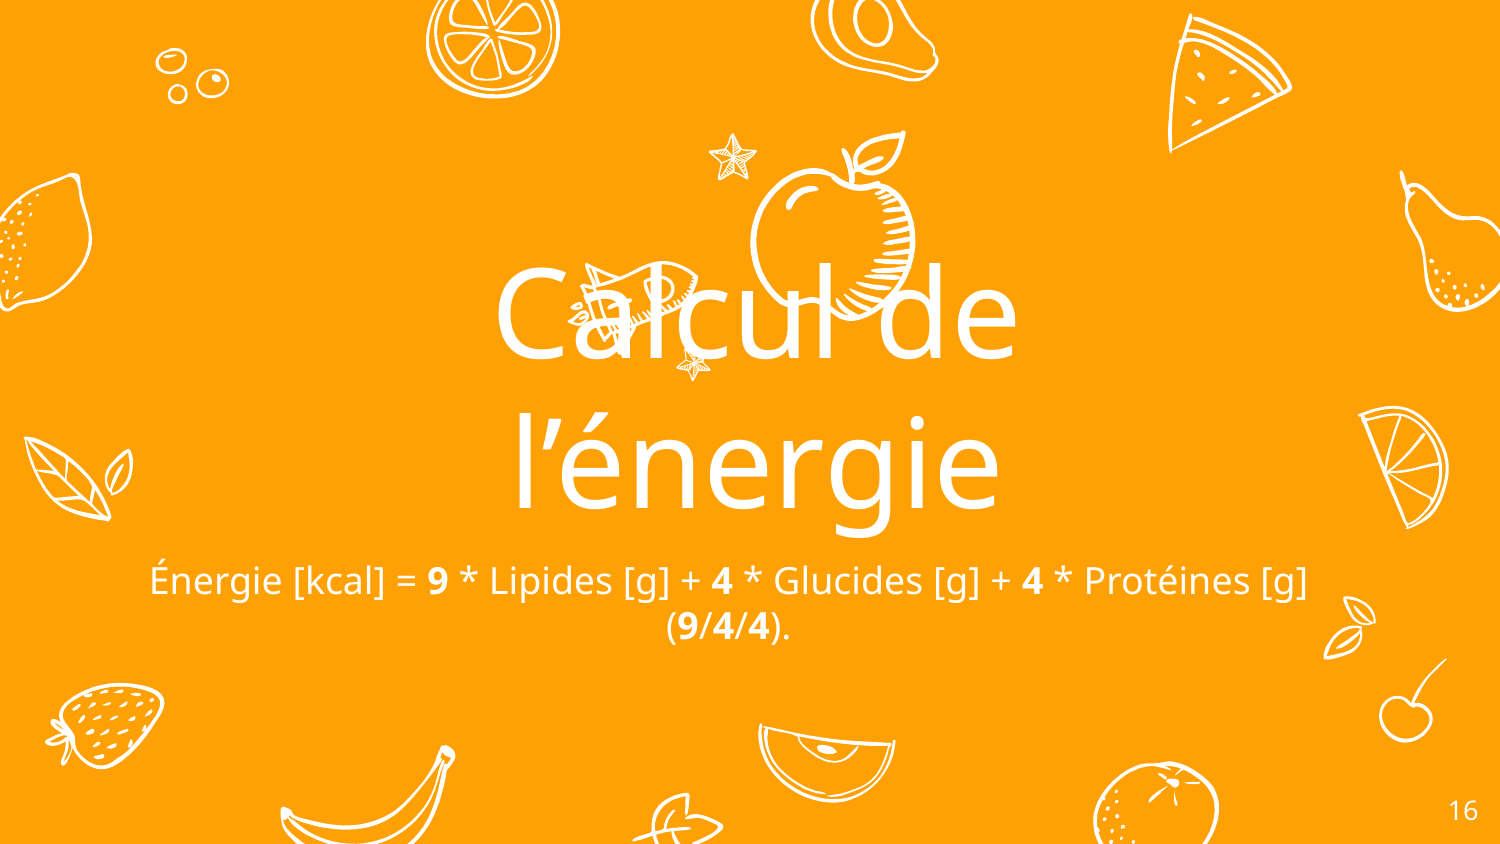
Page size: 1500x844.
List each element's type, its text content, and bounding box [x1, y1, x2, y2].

title Calcul de l’énergie [280, 358, 1234, 542]
text_box [676, 347, 711, 382]
subtitle Énergie [kcal] = 9 * Lipides [g] + 4 * Glucides [g] + 4 * Protéines [g] (9/4/4). [131, 542, 1326, 671]
text_box [567, 261, 699, 355]
text_box [750, 130, 916, 321]
slide_number 16 [1403, 779, 1494, 844]
text_box [708, 133, 757, 181]
